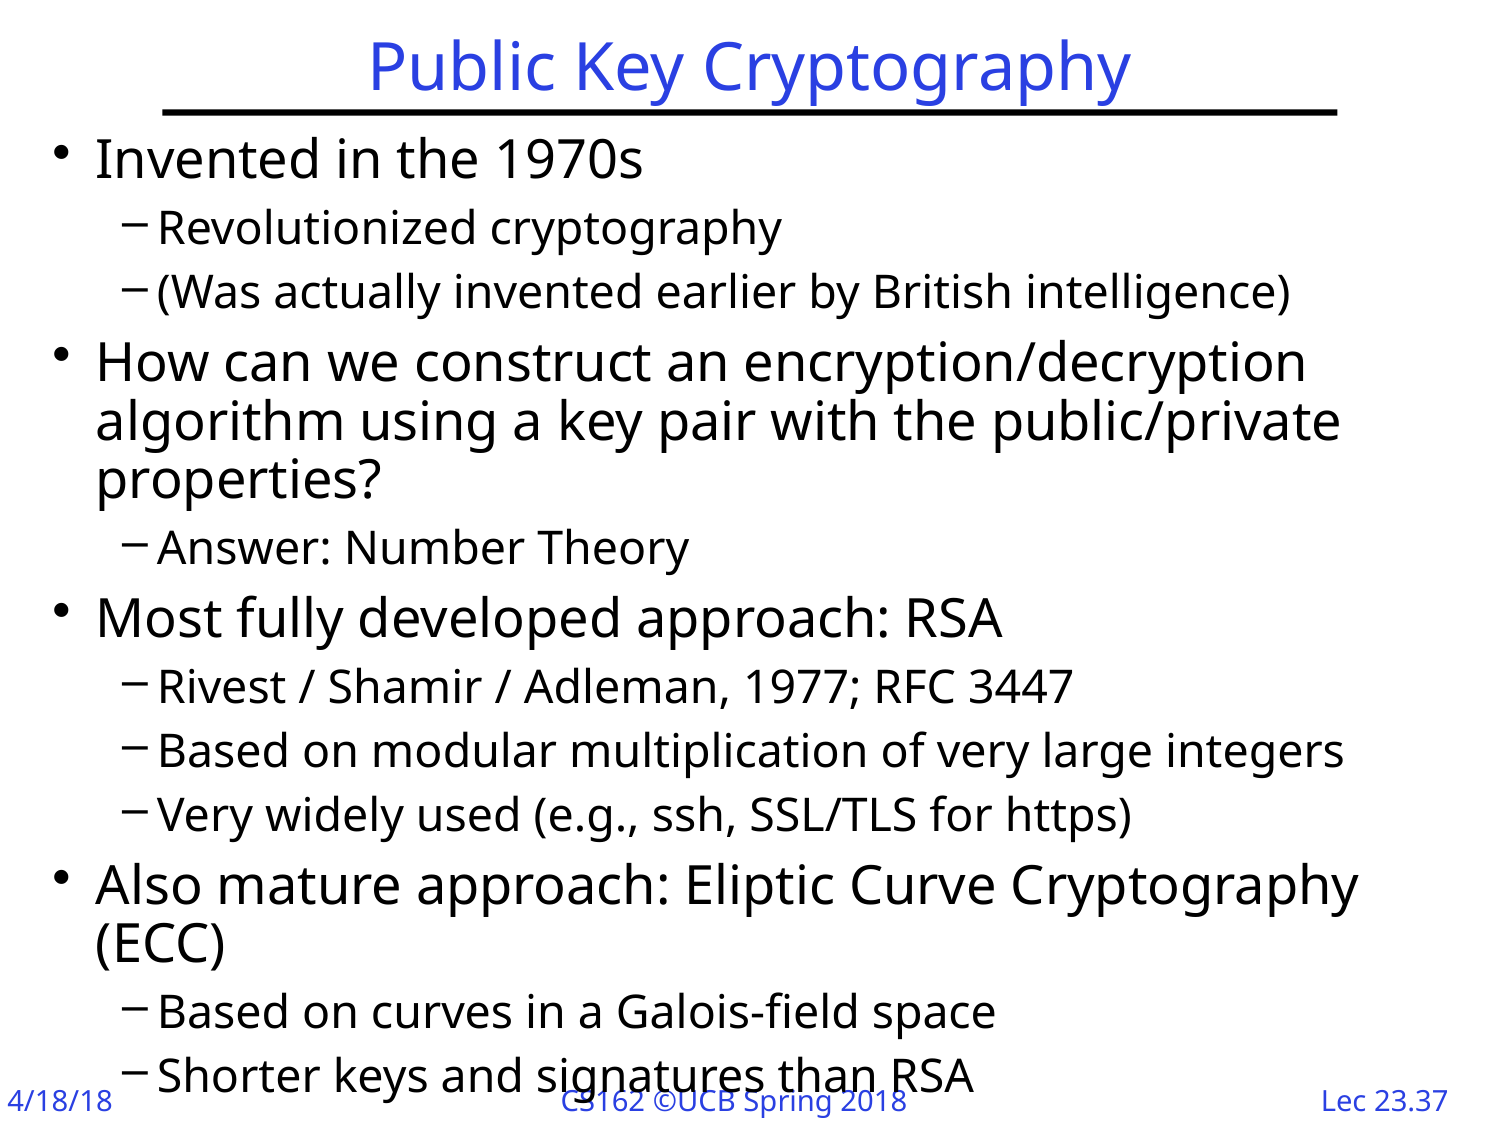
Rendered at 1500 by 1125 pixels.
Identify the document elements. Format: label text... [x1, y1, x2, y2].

title Public Key Cryptography [162, 24, 1338, 113]
list Invented in the 1970s Revolutionized cryptography (Was actually invented earlier by British intelligence) How can we construct an encryption/decryption algorithm using a key pair with the public/private properties? Answer: Number Theory Most fully developed approach: RSA Rivest / Shamir / Adleman, 1977; RFC 3447 Based on modular multiplication of very large integers Very widely used (e.g., ssh, SSL/TLS for https) Also mature approach: Eliptic Curve Cryptography (ECC) Based on curves in a Galois-field space Shorter keys and signatures than RSA [37, 125, 1488, 1113]
